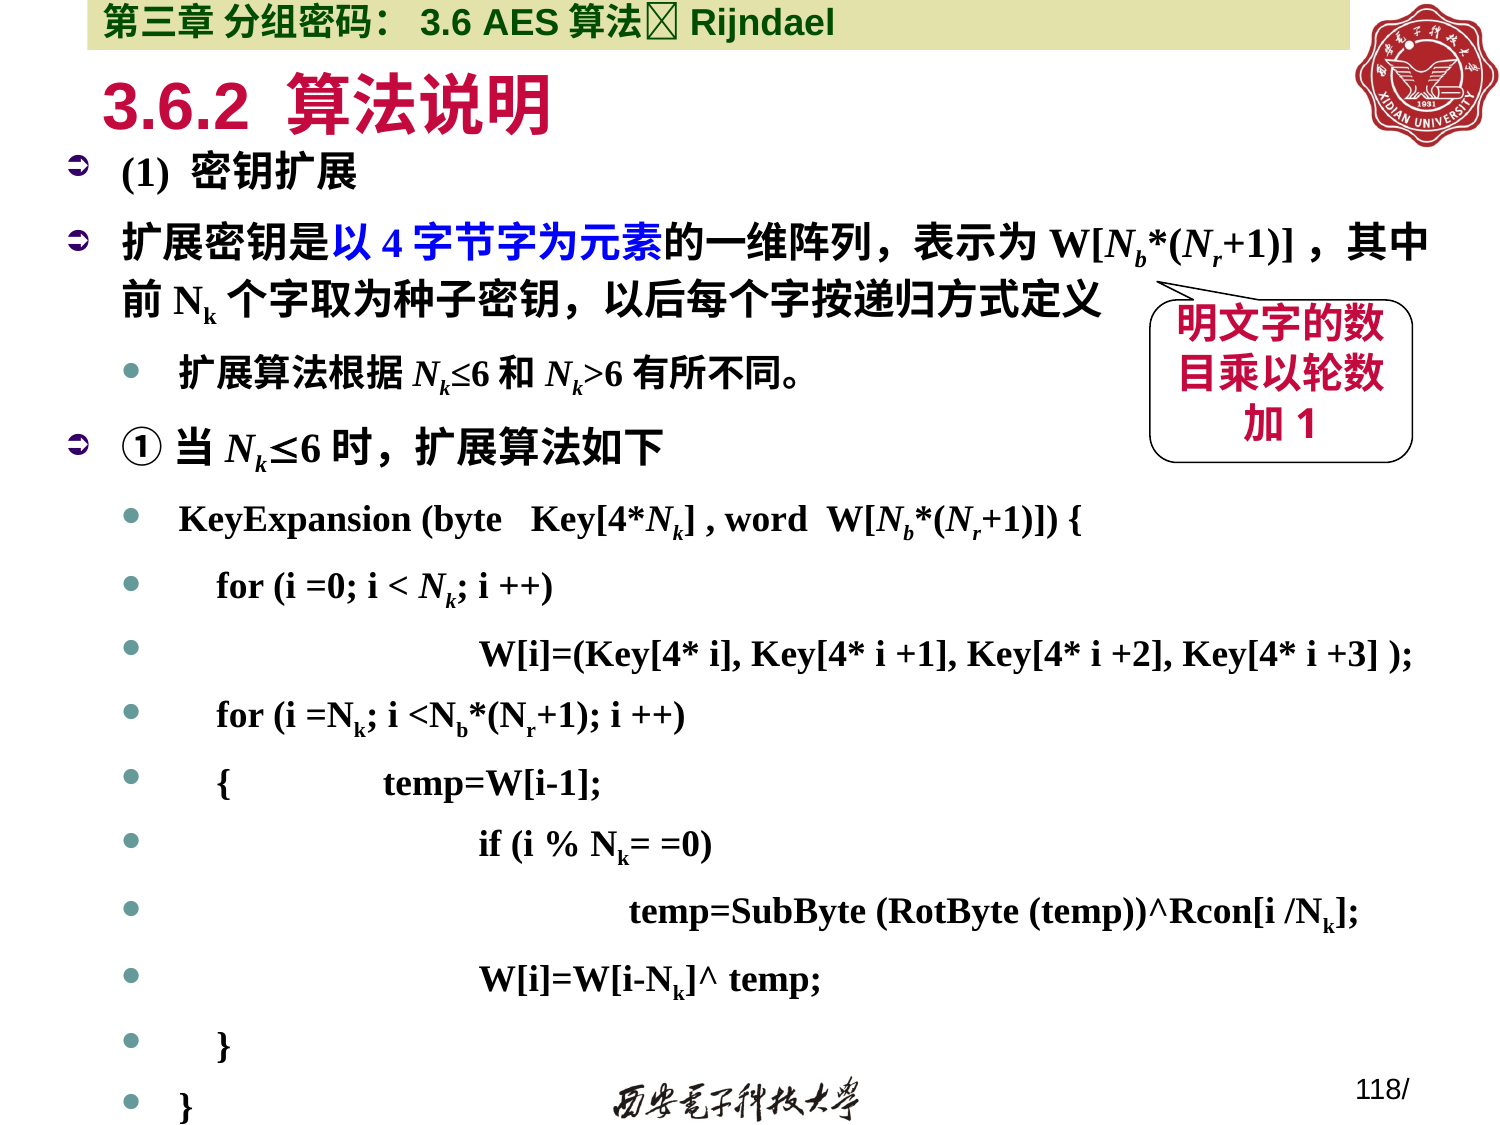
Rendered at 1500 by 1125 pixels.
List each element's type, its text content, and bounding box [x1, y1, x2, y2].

title 3.6.2 算法说明 [87, 62, 1351, 137]
picture [612, 1076, 863, 1125]
text_box 明文字的数目乘以轮数加1 [1149, 281, 1413, 463]
list (1) 密钥扩展 扩展密钥是以4字节字为元素的一维阵列，表示为W[Nb*(Nr+1)]，其中前Nk个字取为种子密钥，以后每个字按递归方式定义 扩展算法根据Nk≤6和Nk>6有所不同。 ①当Nk6时，扩展算法如下 KeyExpansion (byte Key[4*Nk] , word W[Nb*(Nr+1)]) { for (i =0; i < Nk; i ++) W[i]=(Key[4* i], Key[4* i +1], Key[4* i +2], Key[4* i +3] ); for (i =Nk; i <Nb*(Nr+1); i ++) { temp=W[i-1]; if (i % Nk= =0) temp=SubByte (RotByte (temp))^Rcon[i /Nk]; W[i]=W[i-Nk]^ temp; } } [49, 137, 1463, 1026]
picture [1350, 0, 1500, 150]
text_box 第三章 分组密码：3.6 AES算法Rijndael [87, 0, 1350, 50]
slide_number 118/ [1212, 1062, 1426, 1113]
